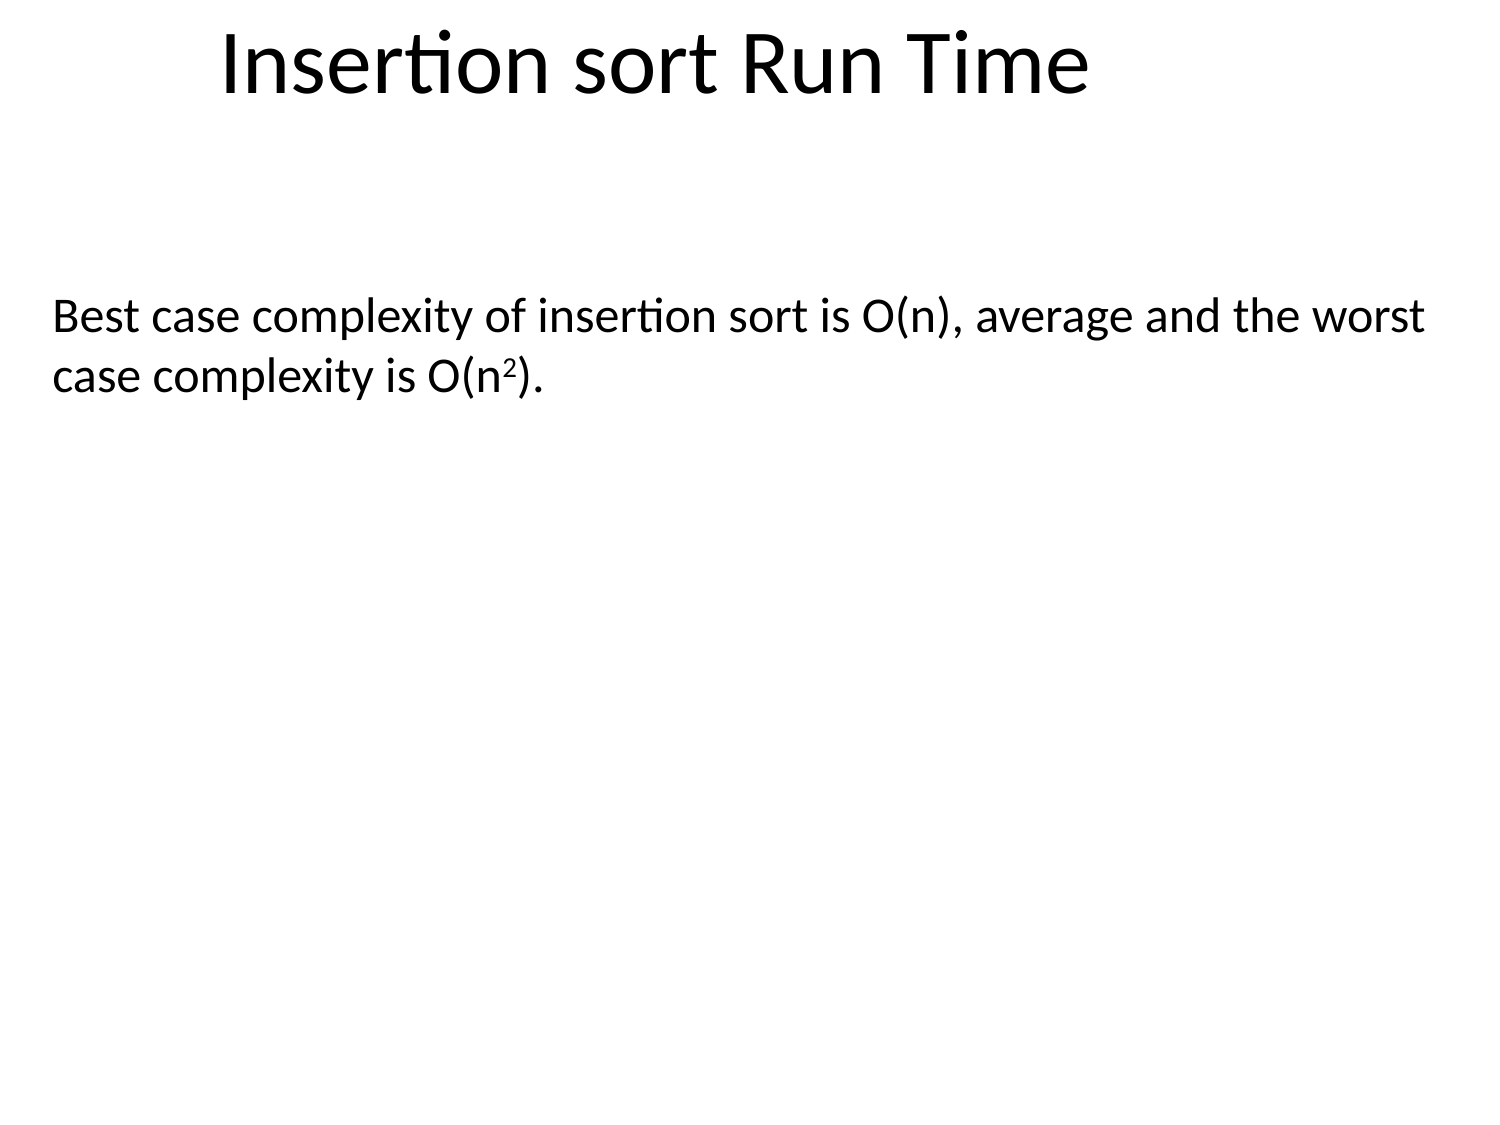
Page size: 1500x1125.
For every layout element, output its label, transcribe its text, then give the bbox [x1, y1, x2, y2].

text_box Insertion sort Run Time [62, 0, 1250, 133]
text_box Best case complexity of insertion sort is O(n), average and the worst case complexity is O(n2). [37, 274, 1450, 410]
